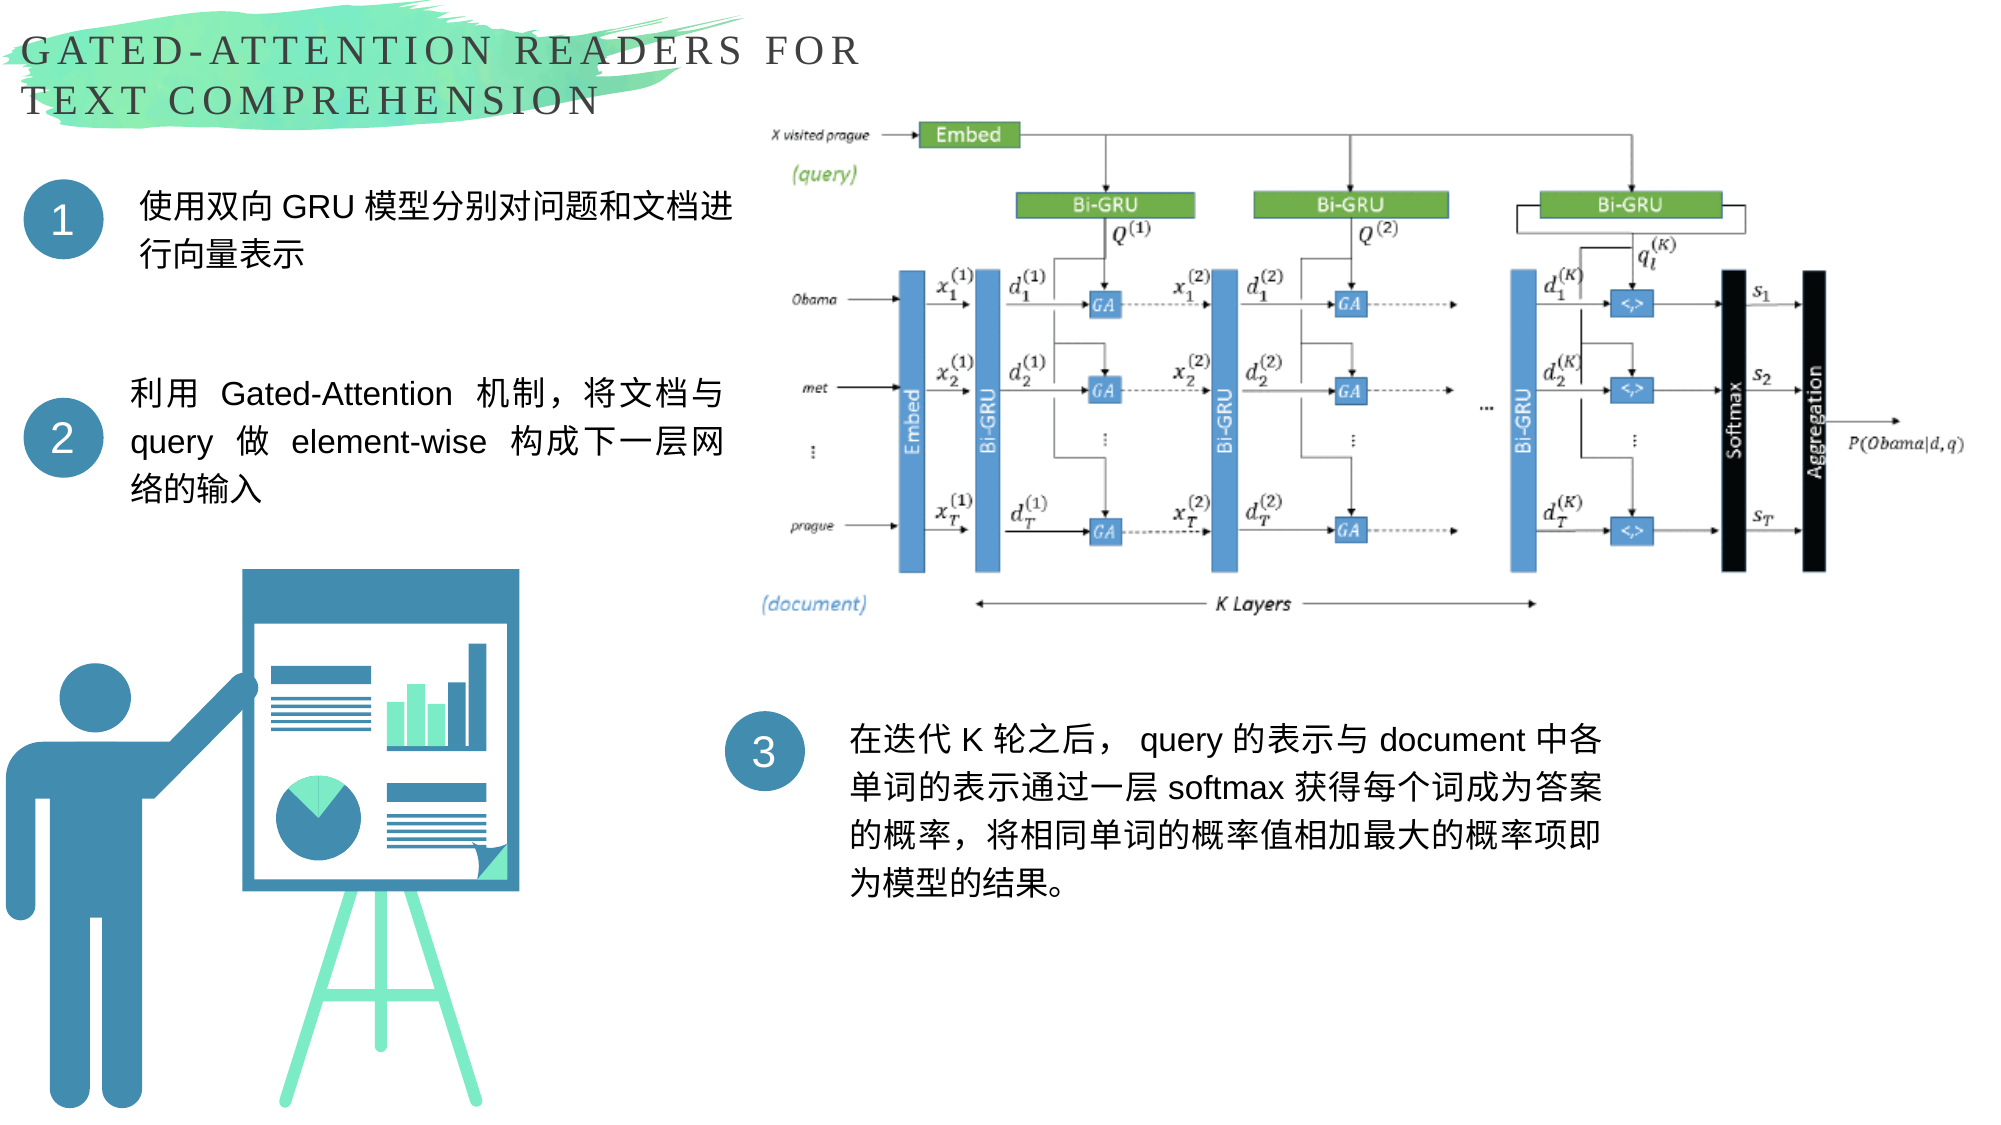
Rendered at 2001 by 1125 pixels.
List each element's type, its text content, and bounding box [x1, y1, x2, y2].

text_box GATED-ATTENTION READERS FOR TEXT COMPREHENSION [593, 15, 909, 131]
text_box 利用 Gated-Attention 机制，将文档与 query 做 element-wise 构成下一层网络的输入 [130, 363, 725, 462]
text_box 使用双向GRU模型分别对问题和文档进行向量表示 [593, 177, 734, 275]
text_box 使用双向GRU模型分别对问题和文档进行向量表示 [139, 177, 150, 275]
picture [150, 0, 593, 341]
text_box 在迭代K轮之后，query的表示与document中各单词的表示通过一层softmax获得每个词成为答案的概率，将相同单词的概率值相加最大的概率项即为模型的结果。 [849, 710, 1604, 809]
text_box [23, 179, 104, 260]
picture [755, 114, 1978, 625]
text_box GATED-ATTENTION READERS FOR TEXT COMPREHENSION [5, 15, 150, 131]
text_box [23, 397, 104, 478]
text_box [724, 711, 805, 792]
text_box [5, 569, 520, 1109]
